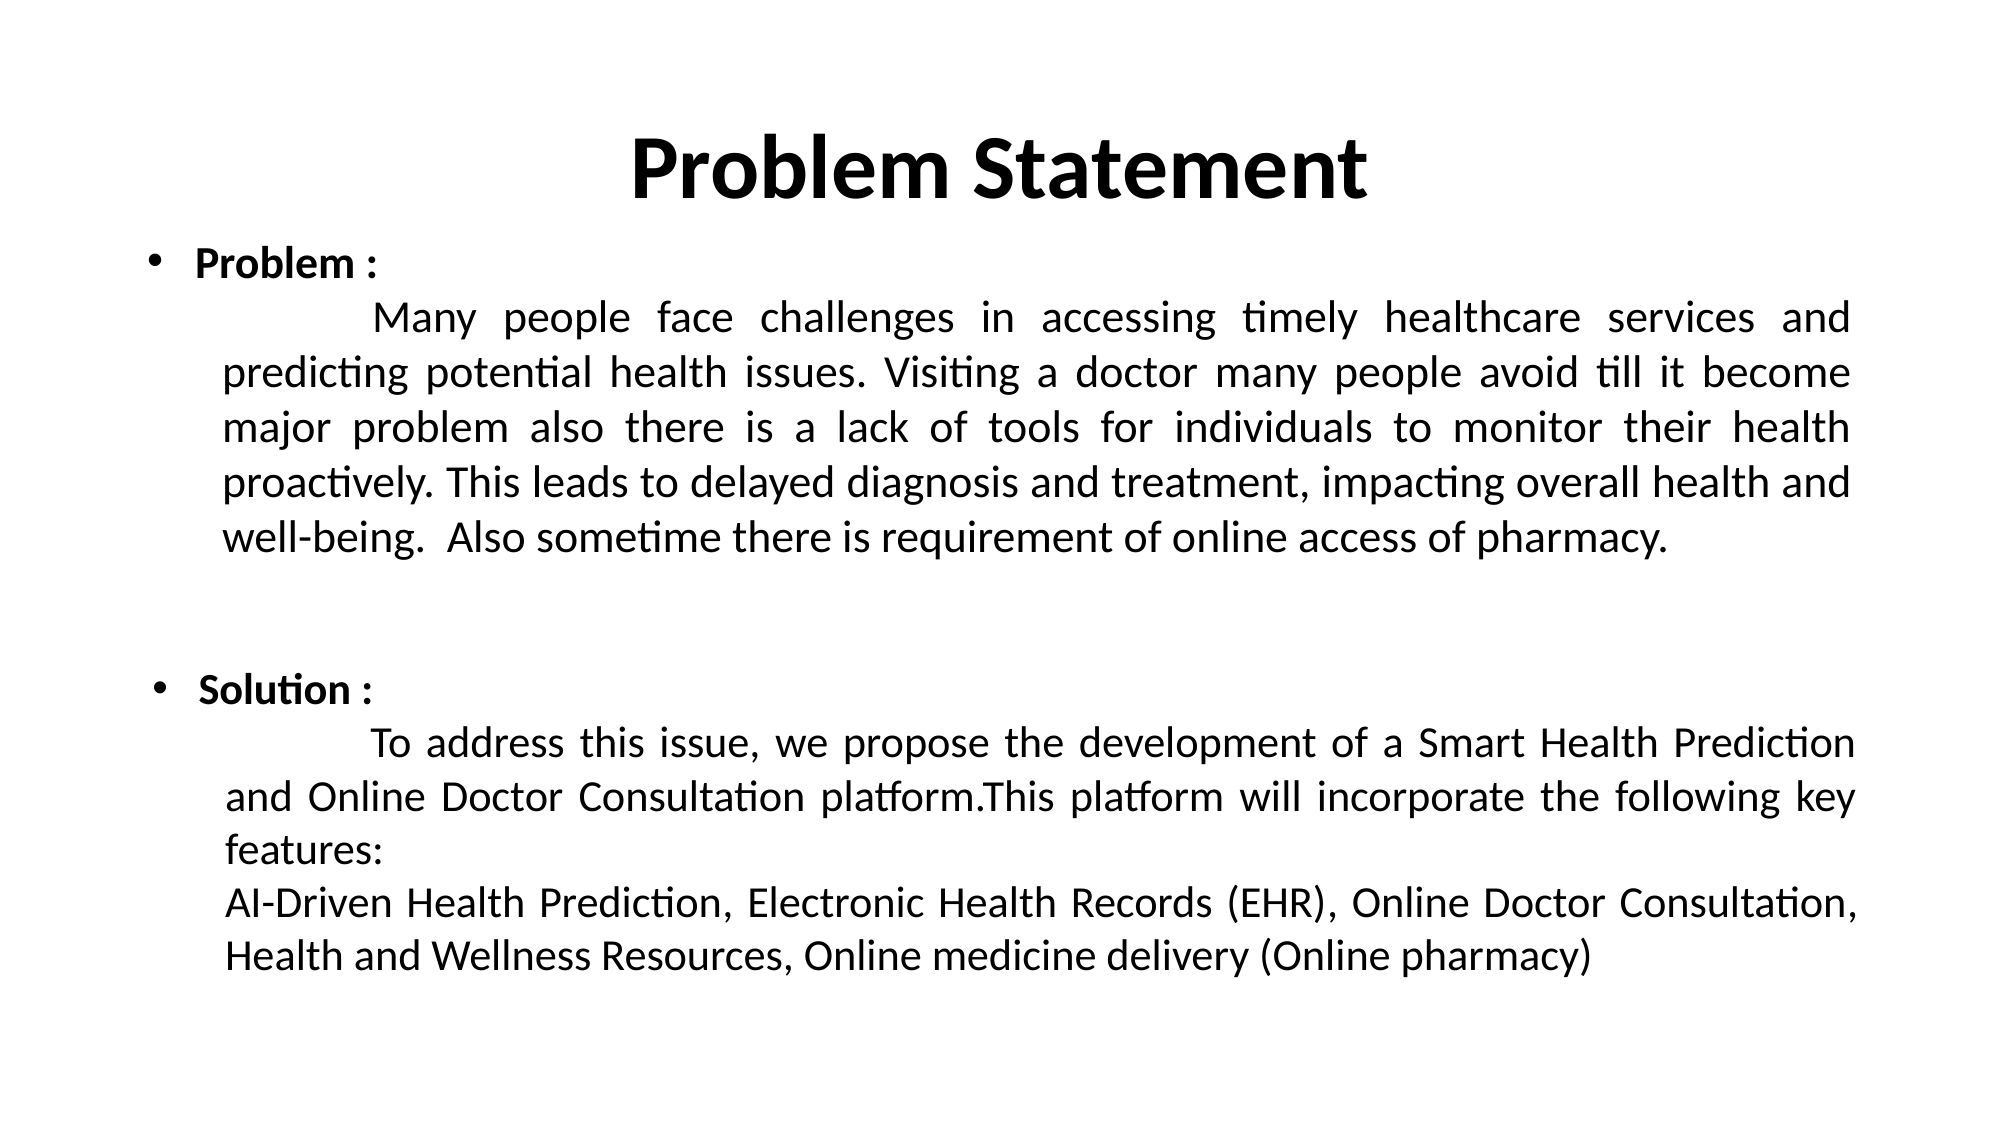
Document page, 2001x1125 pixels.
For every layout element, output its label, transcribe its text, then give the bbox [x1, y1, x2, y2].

text_box Problem : Many people face challenges in accessing timely healthcare services and predicting potential health issues. Visiting a doctor many people avoid till it become major problem also there is a lack of tools for individuals to monitor their health proactively. This leads to delayed diagnosis and treatment, impacting overall health and well-being. Also sometime there is requirement of online access of pharmacy. [132, 224, 1868, 603]
title Problem Statement [137, 59, 1863, 224]
text_box Solution : To address this issue, we propose the development of a Smart Health Prediction and Online Doctor Consultation platform.This platform will incorporate the following key features: AI-Driven Health Prediction, Electronic Health Records (EHR), Online Doctor Consultation, Health and Wellness Resources, Online medicine delivery (Online pharmacy) [137, 652, 1873, 1031]
